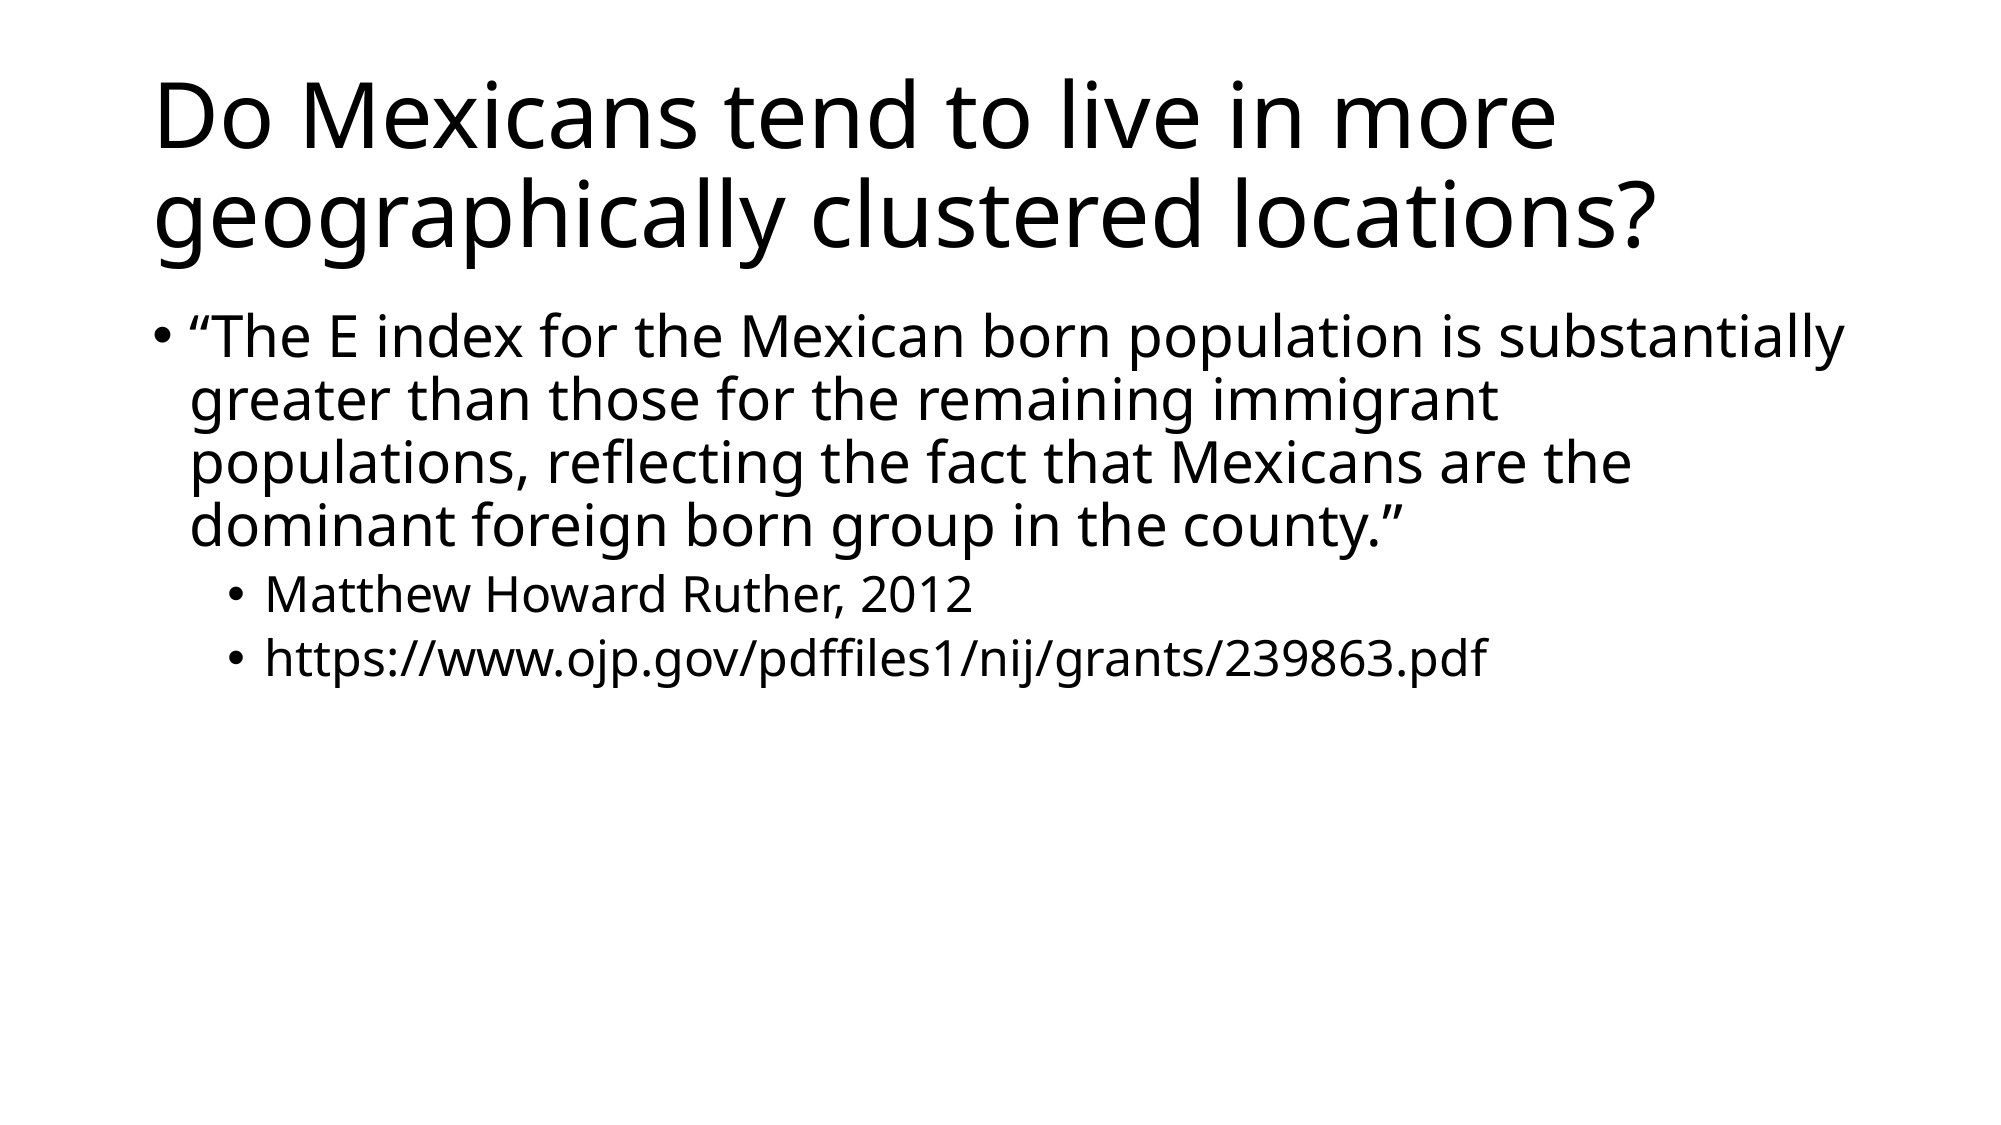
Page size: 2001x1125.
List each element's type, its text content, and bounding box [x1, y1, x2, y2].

list “The E index for the Mexican born population is substantially greater than those for the remaining immigrant populations, reflecting the fact that Mexicans are the dominant foreign born group in the county.” Matthew Howard Ruther, 2012 https://www.ojp.gov/pdffiles1/nij/grants/239863.pdf [137, 299, 1863, 1014]
title Do Mexicans tend to live in more geographically clustered locations? [137, 59, 1863, 278]
